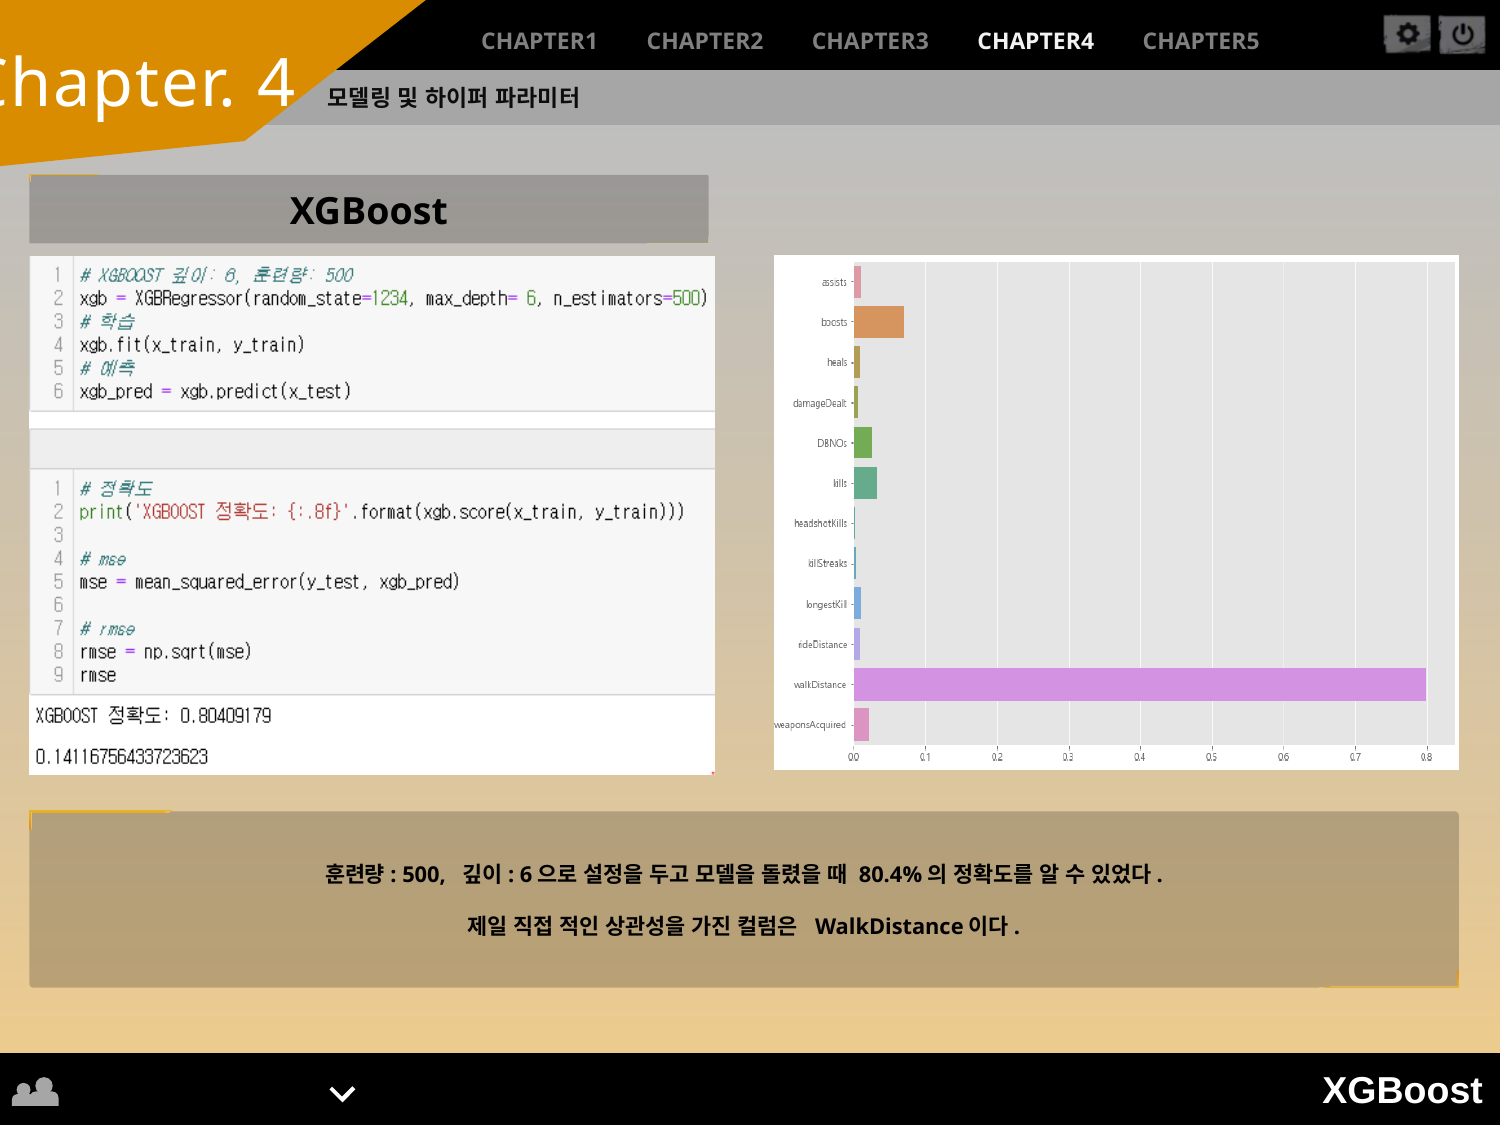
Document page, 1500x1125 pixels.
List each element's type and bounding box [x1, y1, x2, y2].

text_box [29, 174, 709, 244]
picture [774, 255, 1459, 771]
text_box [0, 174, 1500, 1052]
text_box [0, 1052, 1500, 1125]
text_box [29, 810, 1460, 988]
picture [29, 256, 715, 776]
text_box [0, 0, 1500, 167]
